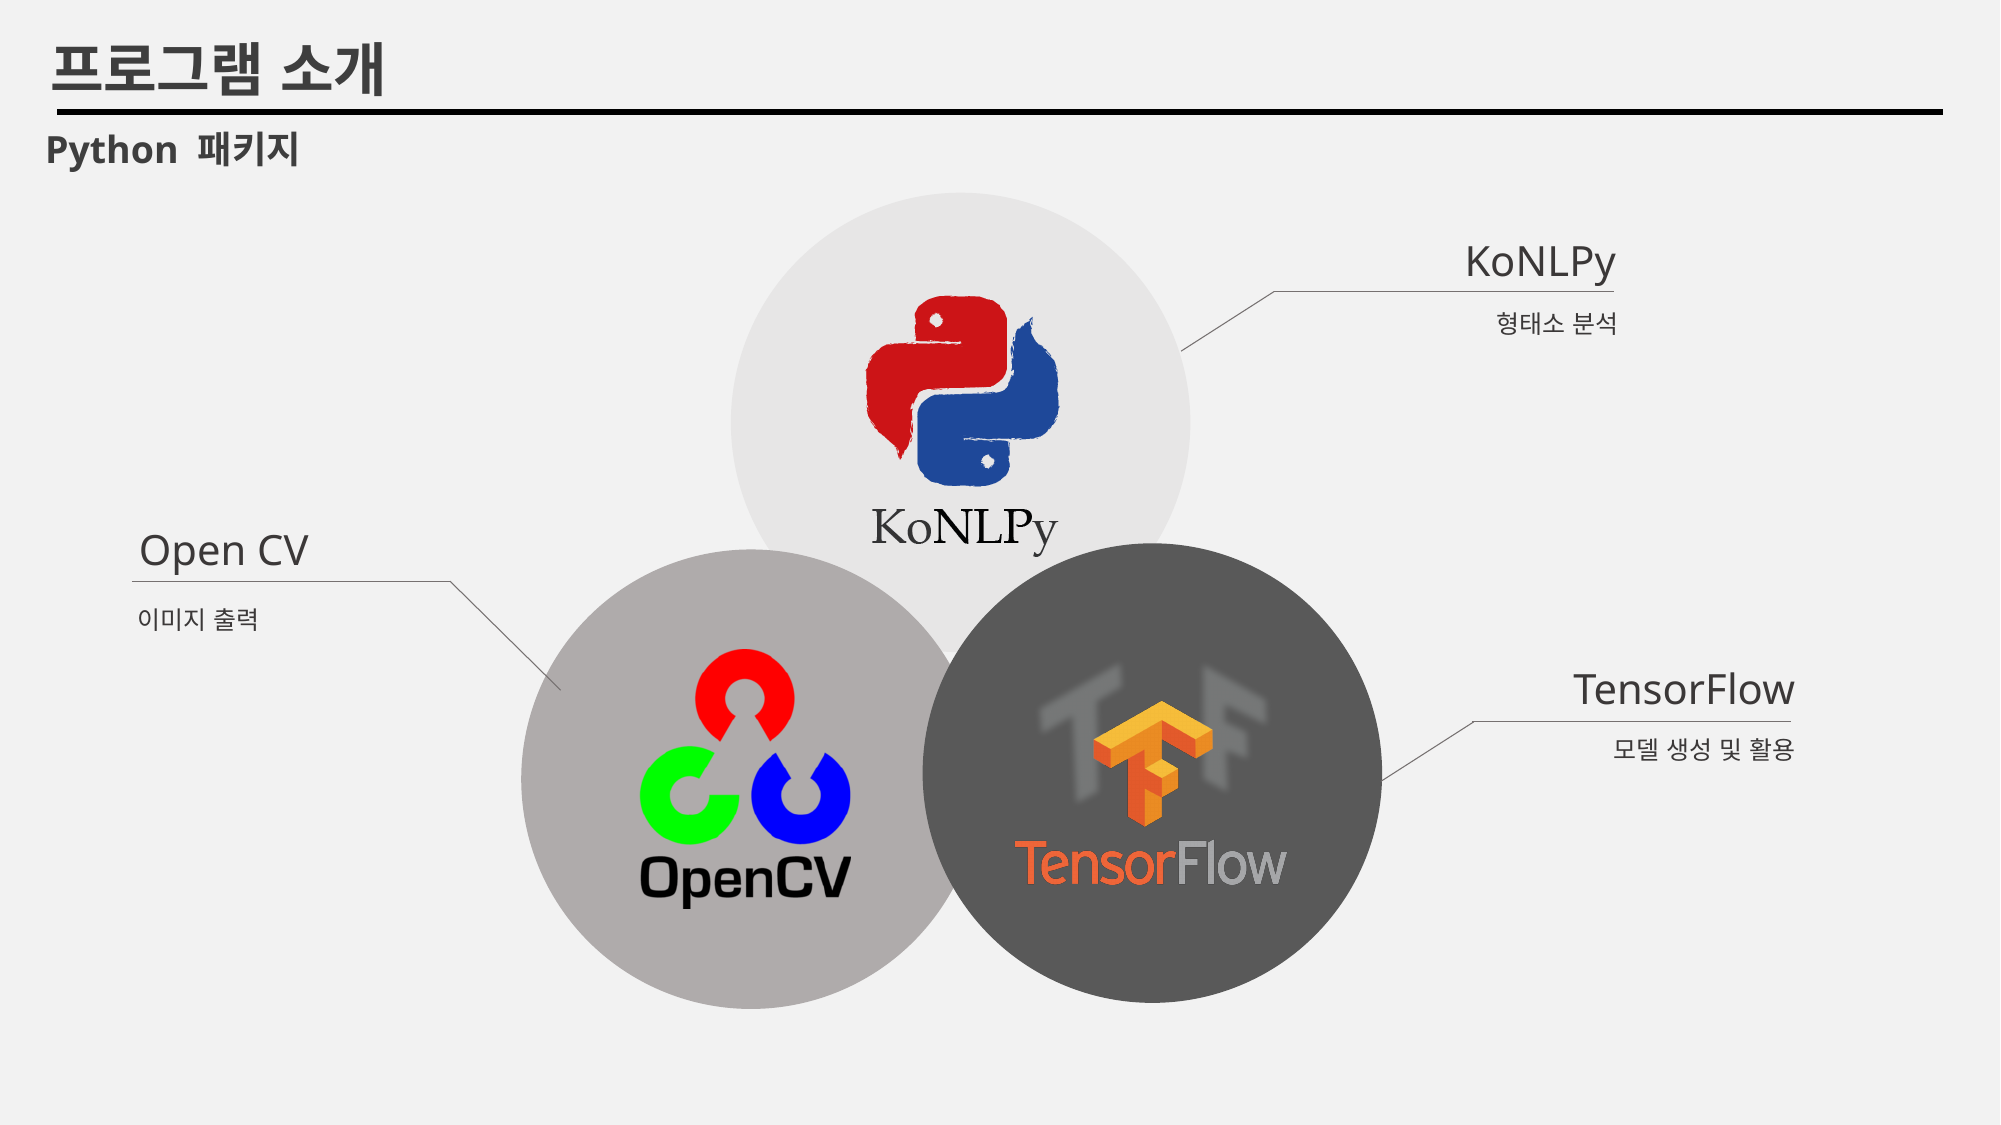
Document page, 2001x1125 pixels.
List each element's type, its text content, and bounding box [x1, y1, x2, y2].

text_box KoNLPy [1449, 227, 1631, 292]
text_box [921, 542, 1383, 1004]
text_box [729, 191, 1192, 654]
text_box Open CV [124, 516, 324, 582]
picture [639, 649, 851, 909]
picture [853, 287, 1072, 563]
text_box 프로그램 소개 [35, 25, 403, 111]
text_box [1181, 291, 1274, 352]
text_box TensorFlow [1558, 655, 1810, 720]
text_box Python 패키지 [30, 118, 316, 179]
text_box [520, 548, 953, 1010]
picture [1010, 655, 1292, 890]
text_box 모델 생성 및 활용 [1599, 727, 1811, 773]
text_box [1380, 721, 1474, 782]
text_box 형태소 분석 [1481, 301, 1634, 346]
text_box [449, 581, 561, 691]
text_box 이미지 출력 [122, 596, 274, 642]
